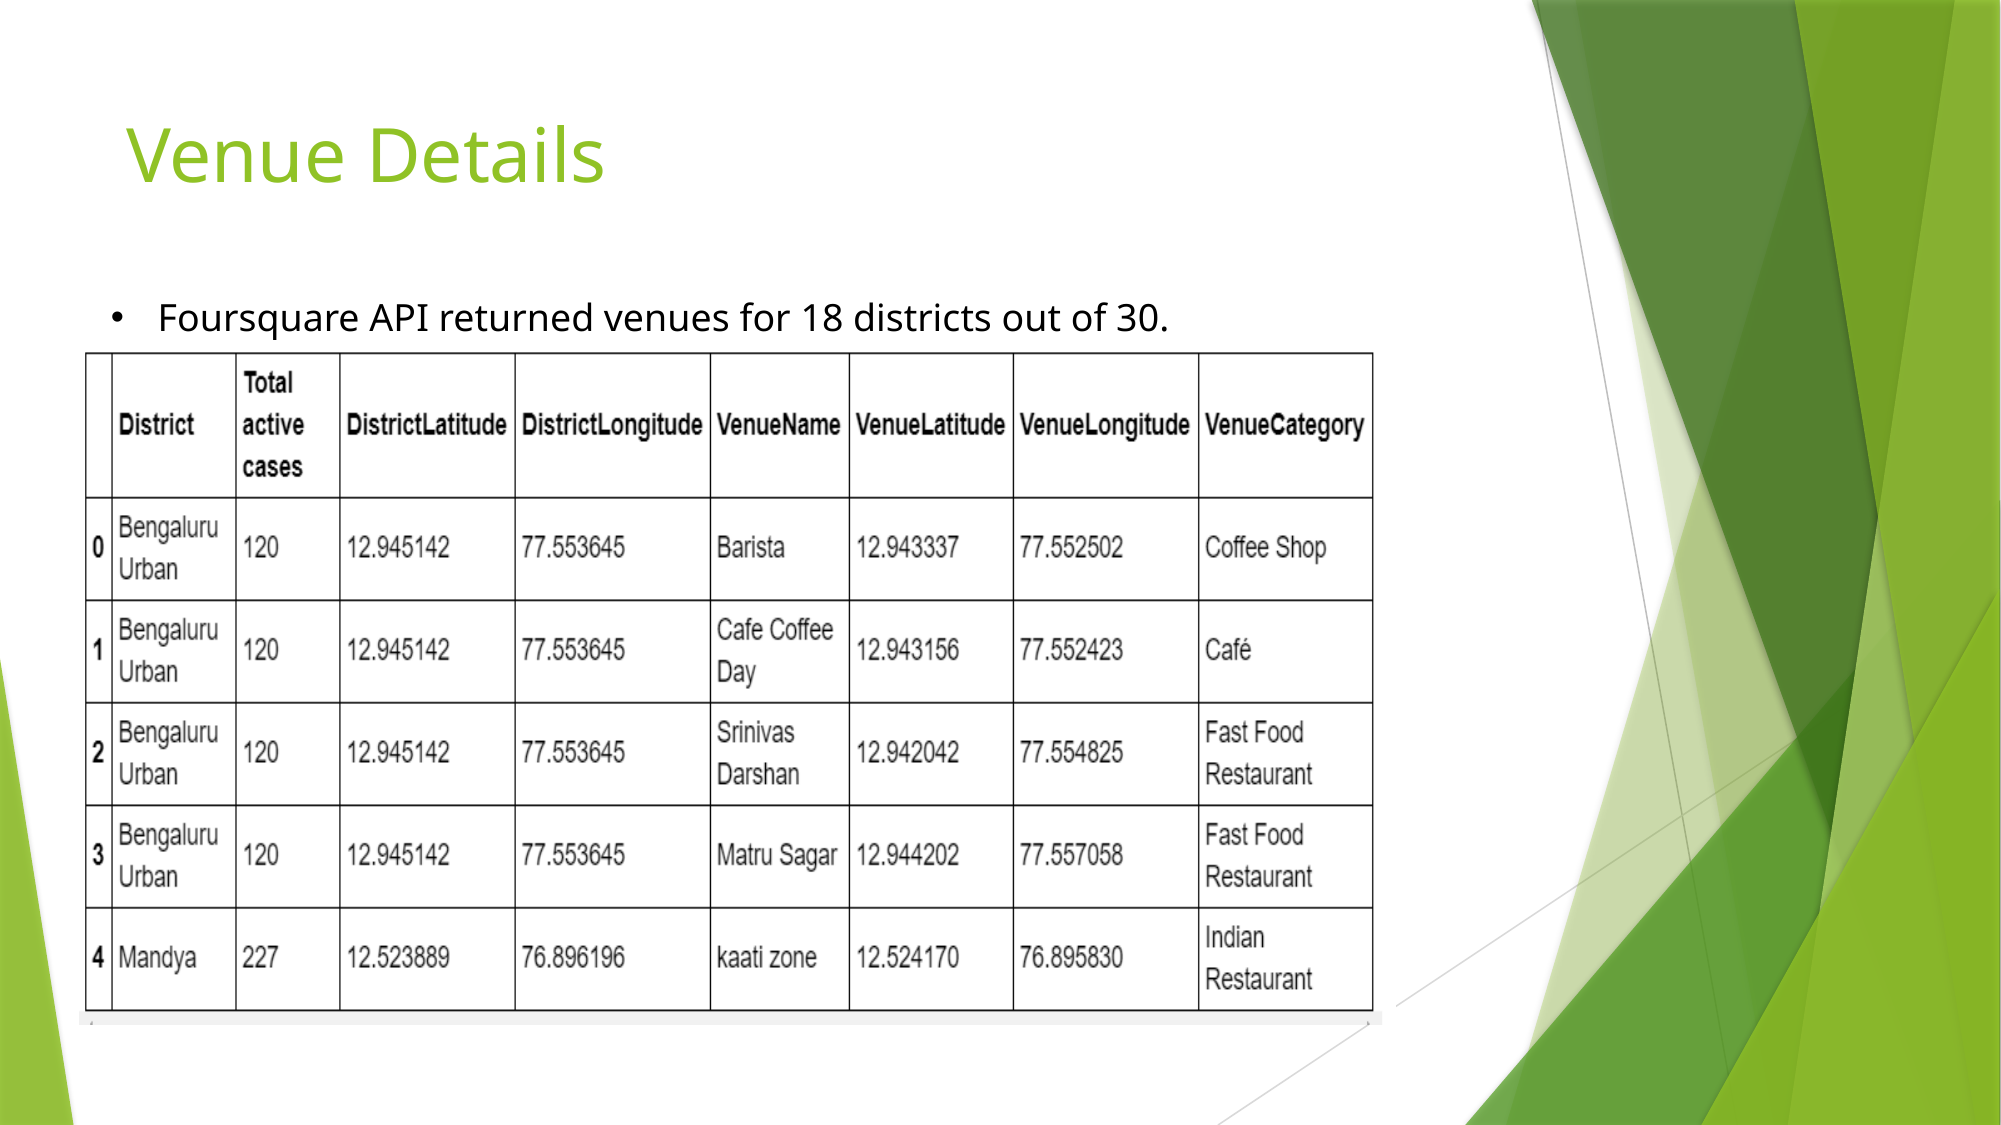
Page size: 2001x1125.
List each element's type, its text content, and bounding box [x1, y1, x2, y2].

picture [78, 346, 1396, 1026]
title Venue Details [111, 99, 1522, 286]
text_box Foursquare API returned venues for 18 districts out of 30. [96, 286, 1522, 347]
